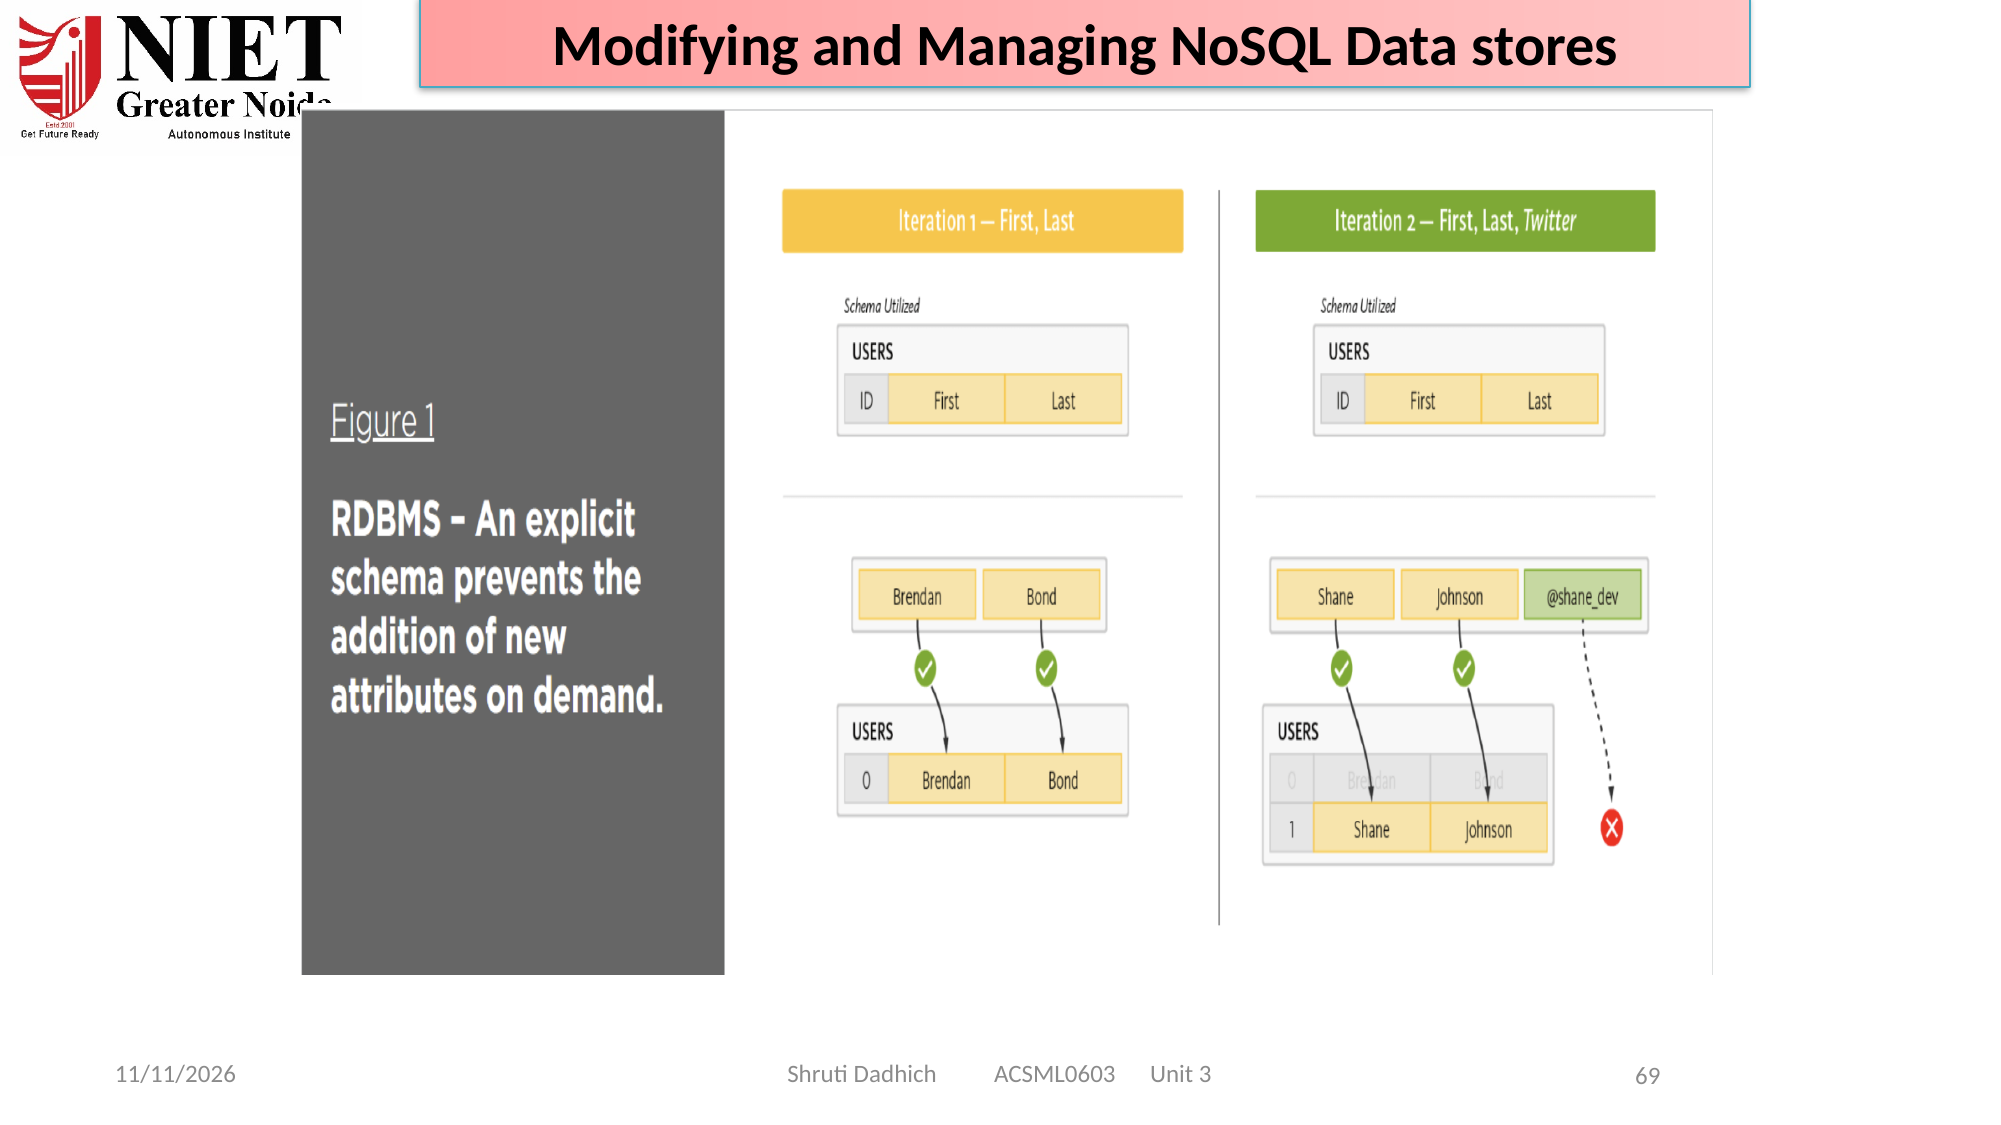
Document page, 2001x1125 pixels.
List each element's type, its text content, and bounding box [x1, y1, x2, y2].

text_box Modifying and Managing NoSQL Data stores [419, 0, 1751, 88]
picture [0, 0, 1713, 976]
footer Shruti Dadhich ACSML0603 Unit 3 [683, 1042, 1317, 1103]
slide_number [99, 1042, 567, 1103]
slide_number 69 [1325, 1044, 1676, 1105]
